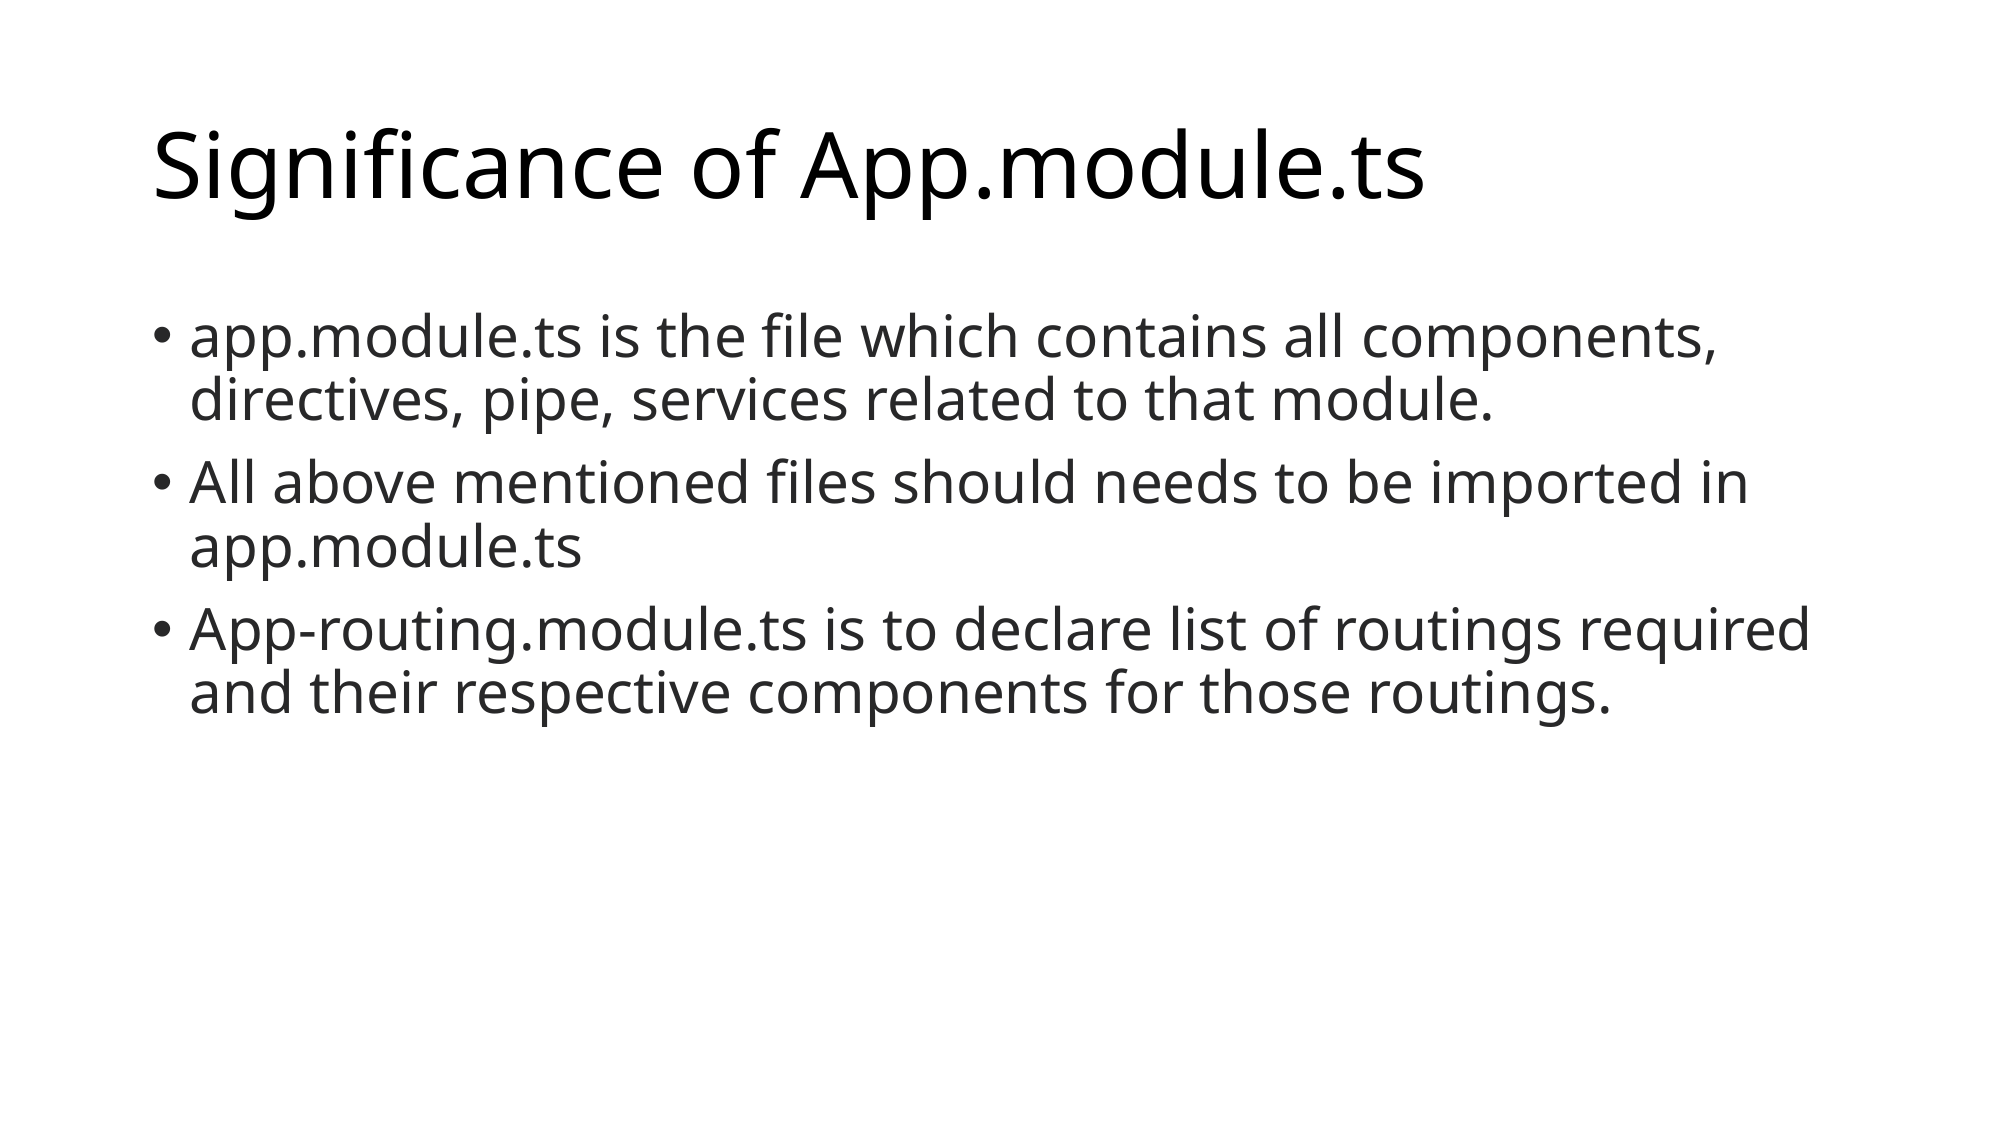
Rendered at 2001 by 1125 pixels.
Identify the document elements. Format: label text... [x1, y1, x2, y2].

list app.module.ts is the file which contains all components, directives, pipe, services related to that module. All above mentioned files should needs to be imported in app.module.ts App-routing.module.ts is to declare list of routings required and their respective components for those routings. [137, 299, 1863, 1014]
title Significance of App.module.ts [137, 59, 1863, 278]
